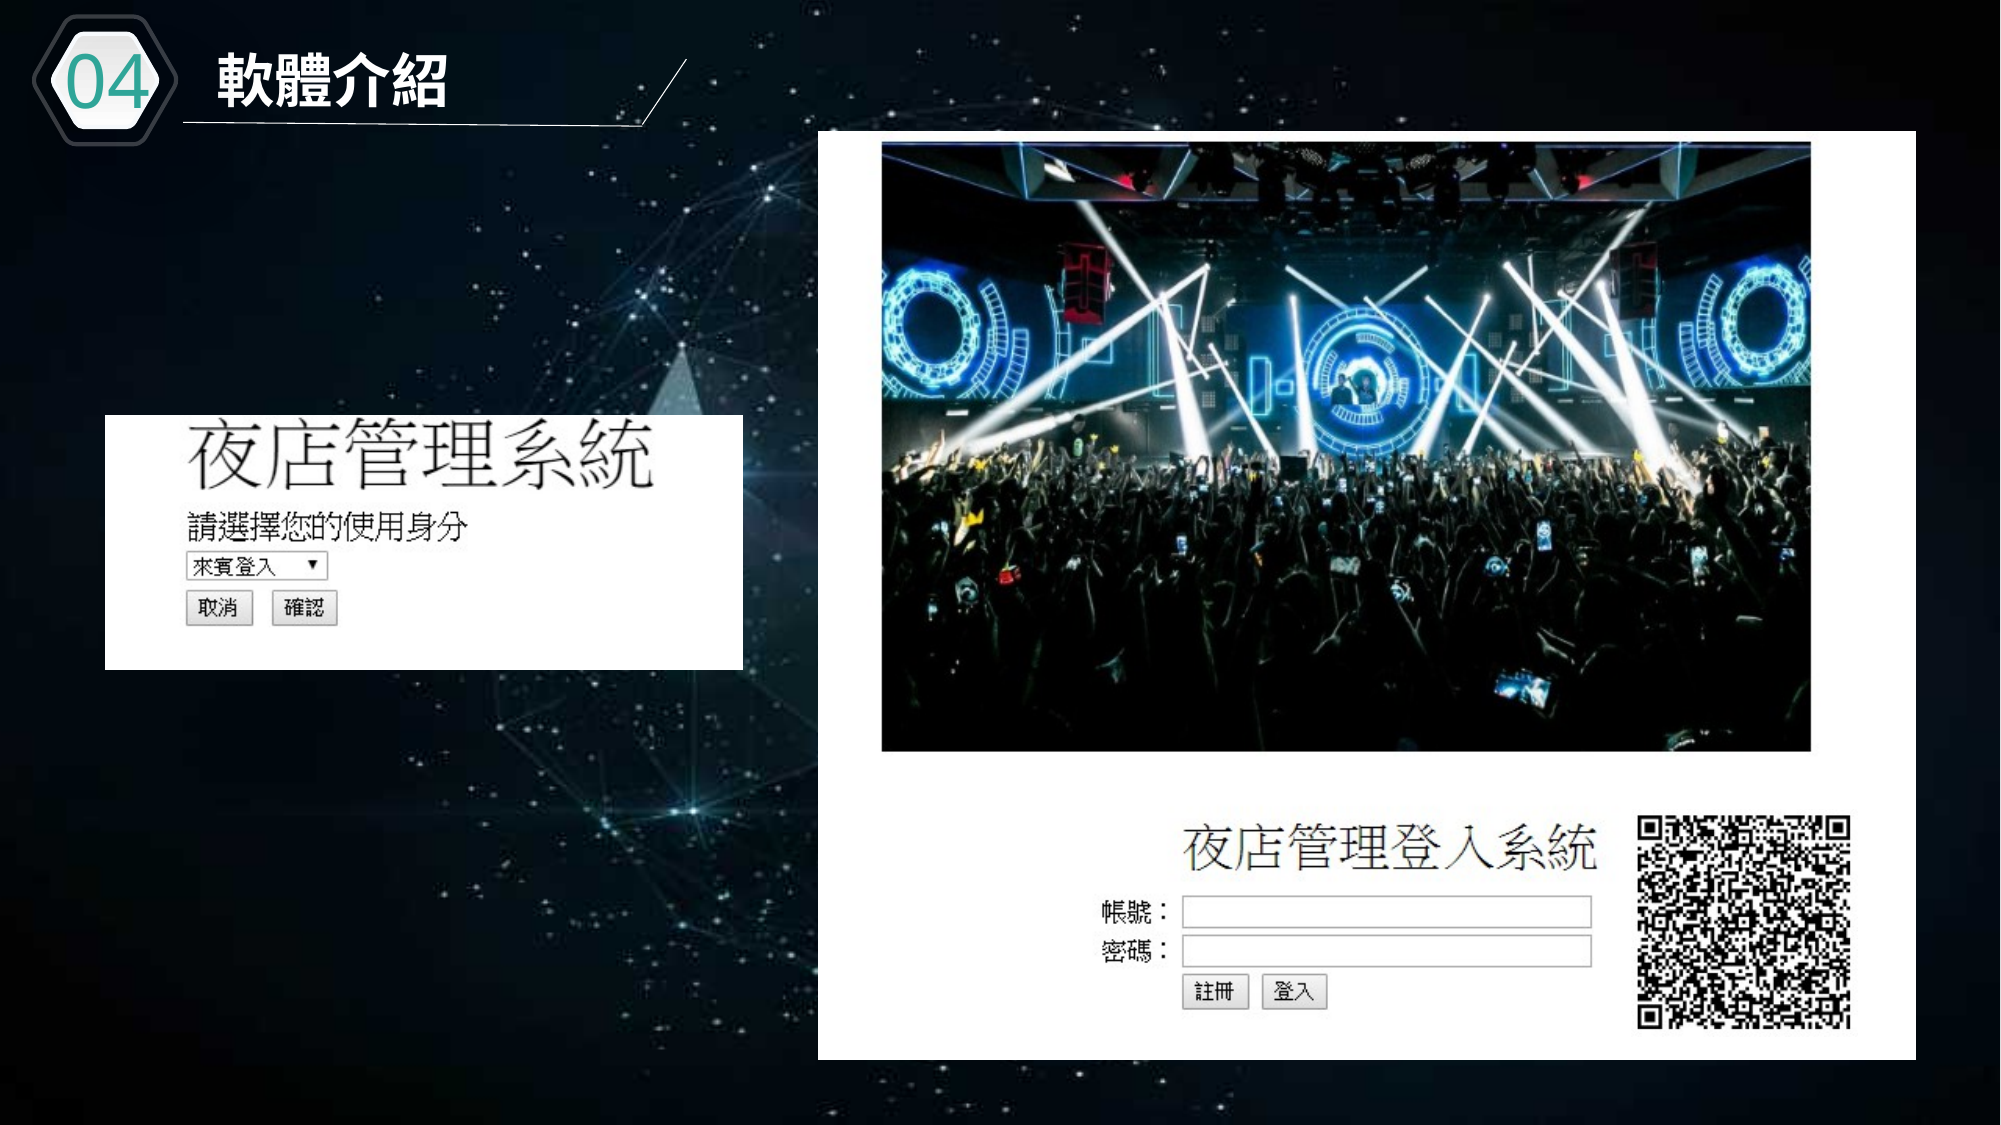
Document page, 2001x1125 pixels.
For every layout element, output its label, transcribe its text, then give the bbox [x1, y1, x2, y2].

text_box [183, 122, 643, 127]
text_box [34, 16, 177, 145]
text_box 軟體介紹 [201, 36, 465, 122]
picture [0, 0, 2001, 1125]
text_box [642, 59, 687, 125]
